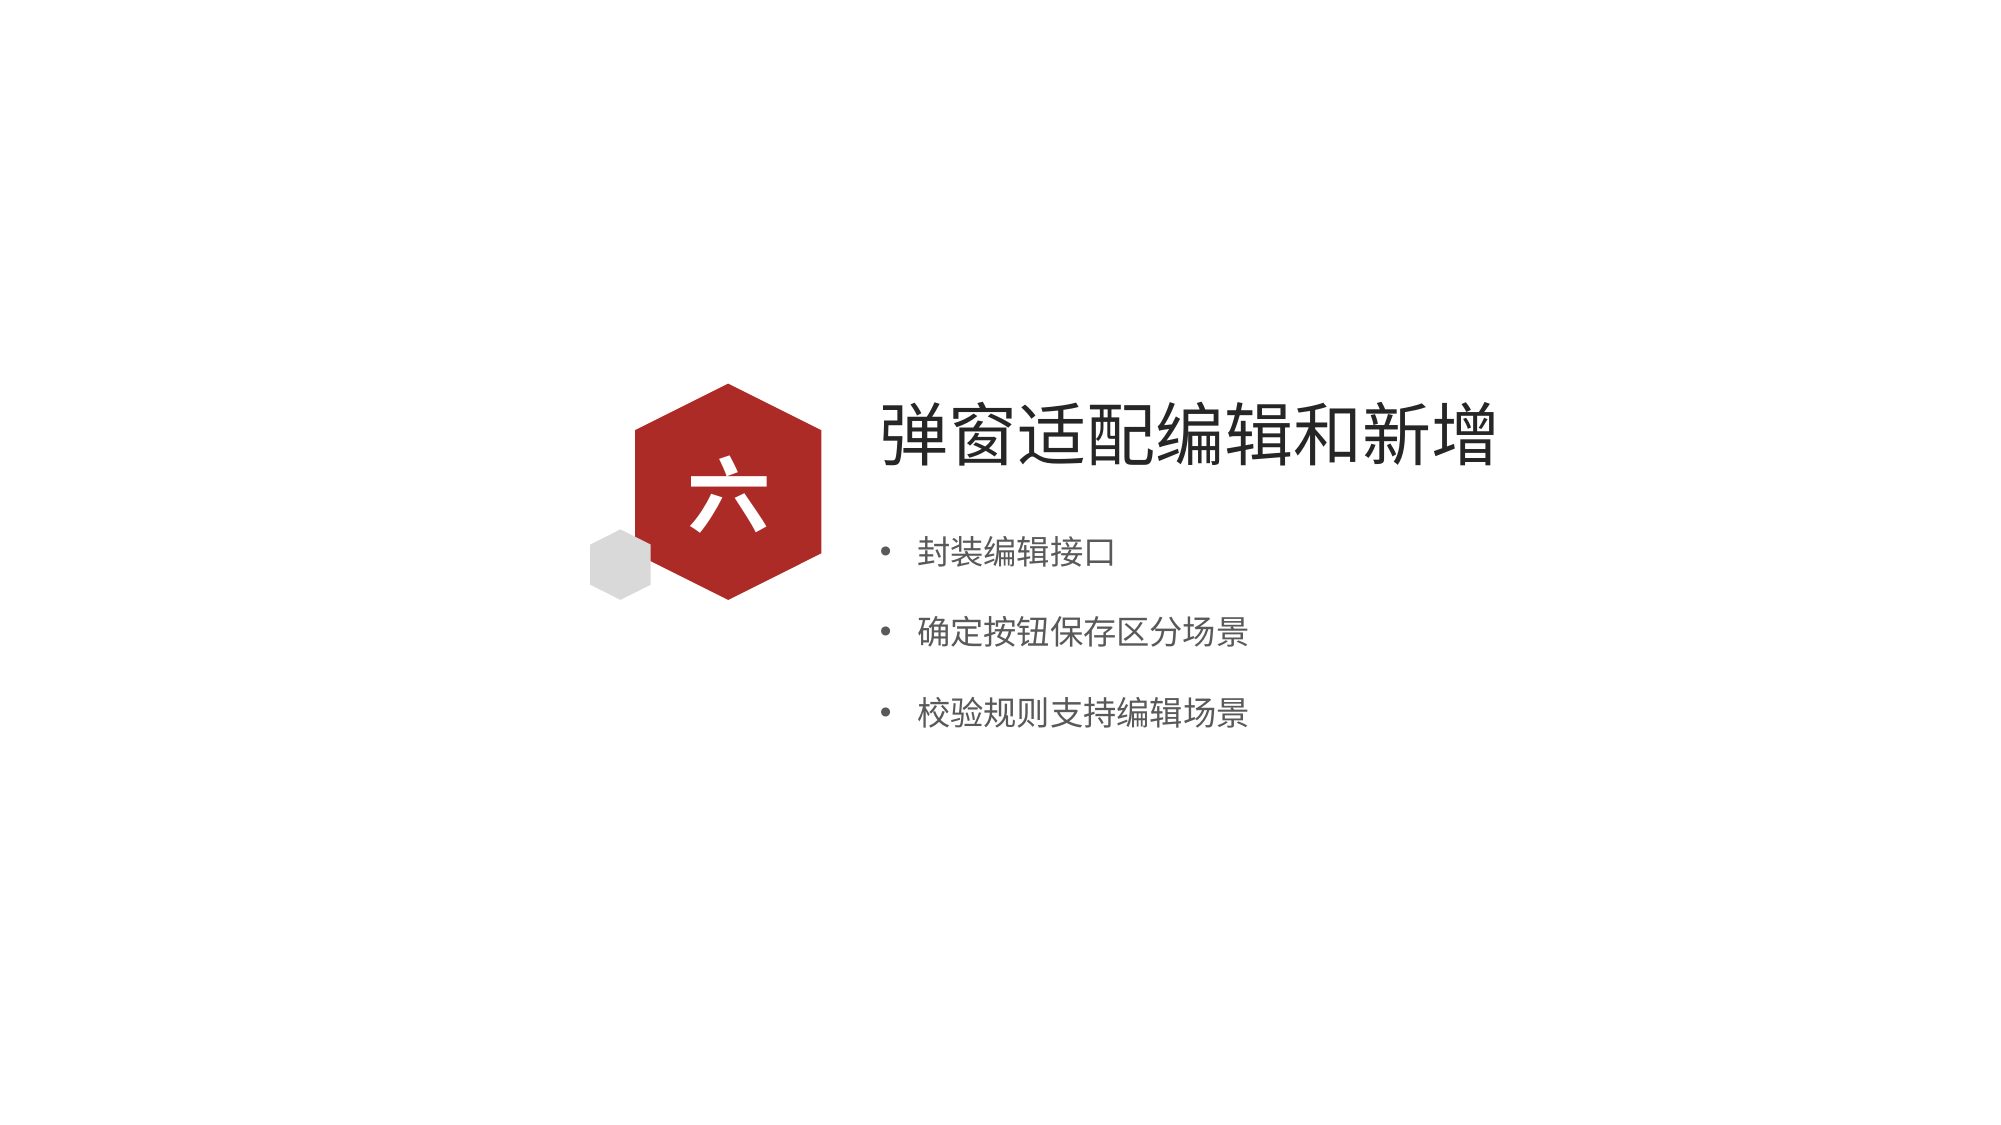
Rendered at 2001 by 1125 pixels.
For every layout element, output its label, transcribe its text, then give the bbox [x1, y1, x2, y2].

list 六 [636, 404, 822, 594]
list 封装编辑接口 确定按钮保存区分场景 校验规则支持编辑场景 [864, 503, 1762, 837]
title 弹窗适配编辑和新增 [864, 393, 1969, 484]
